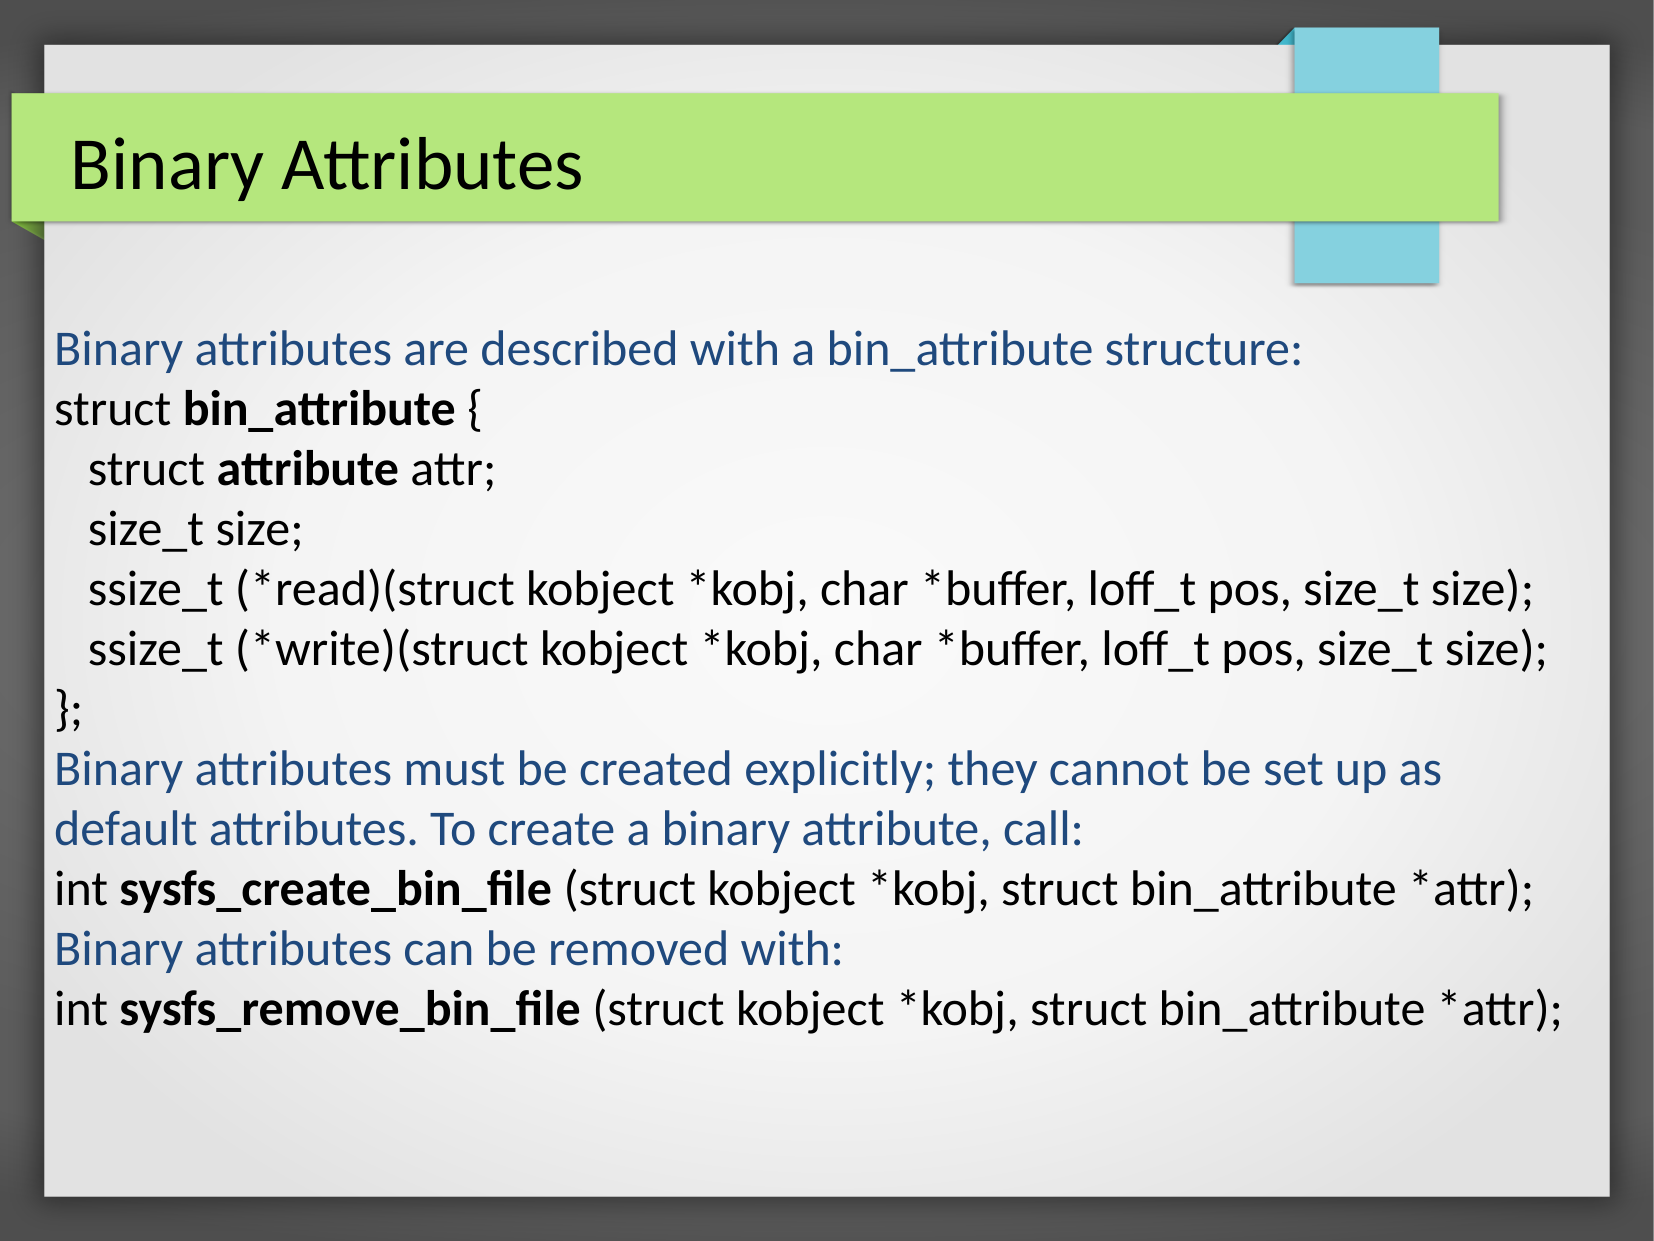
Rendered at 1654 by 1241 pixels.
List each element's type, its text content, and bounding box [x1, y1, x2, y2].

text_box Binary attributes are described with a bin_attribute structure: struct bin_attribute { struct attribute attr; size_t size; ssize_t (*read)(struct kobject *kobj, char *buffer, loff_t pos, size_t size); ssize_t (*write)(struct kobject *kobj, char *buffer, loff_t pos, size_t size); }; Binary attributes must be created explicitly; they cannot be set up as default attributes. To create a binary attribute, call: int sysfs_create_bin_file (struct kobject *kobj, struct bin_attribute *attr); Binary attributes can be removed with: int sysfs_remove_bin_file (struct kobject *kobj, struct bin_attribute *attr); [39, 307, 1590, 1043]
text_box Binary Attributes [70, 106, 1452, 213]
picture [0, 0, 1654, 1241]
